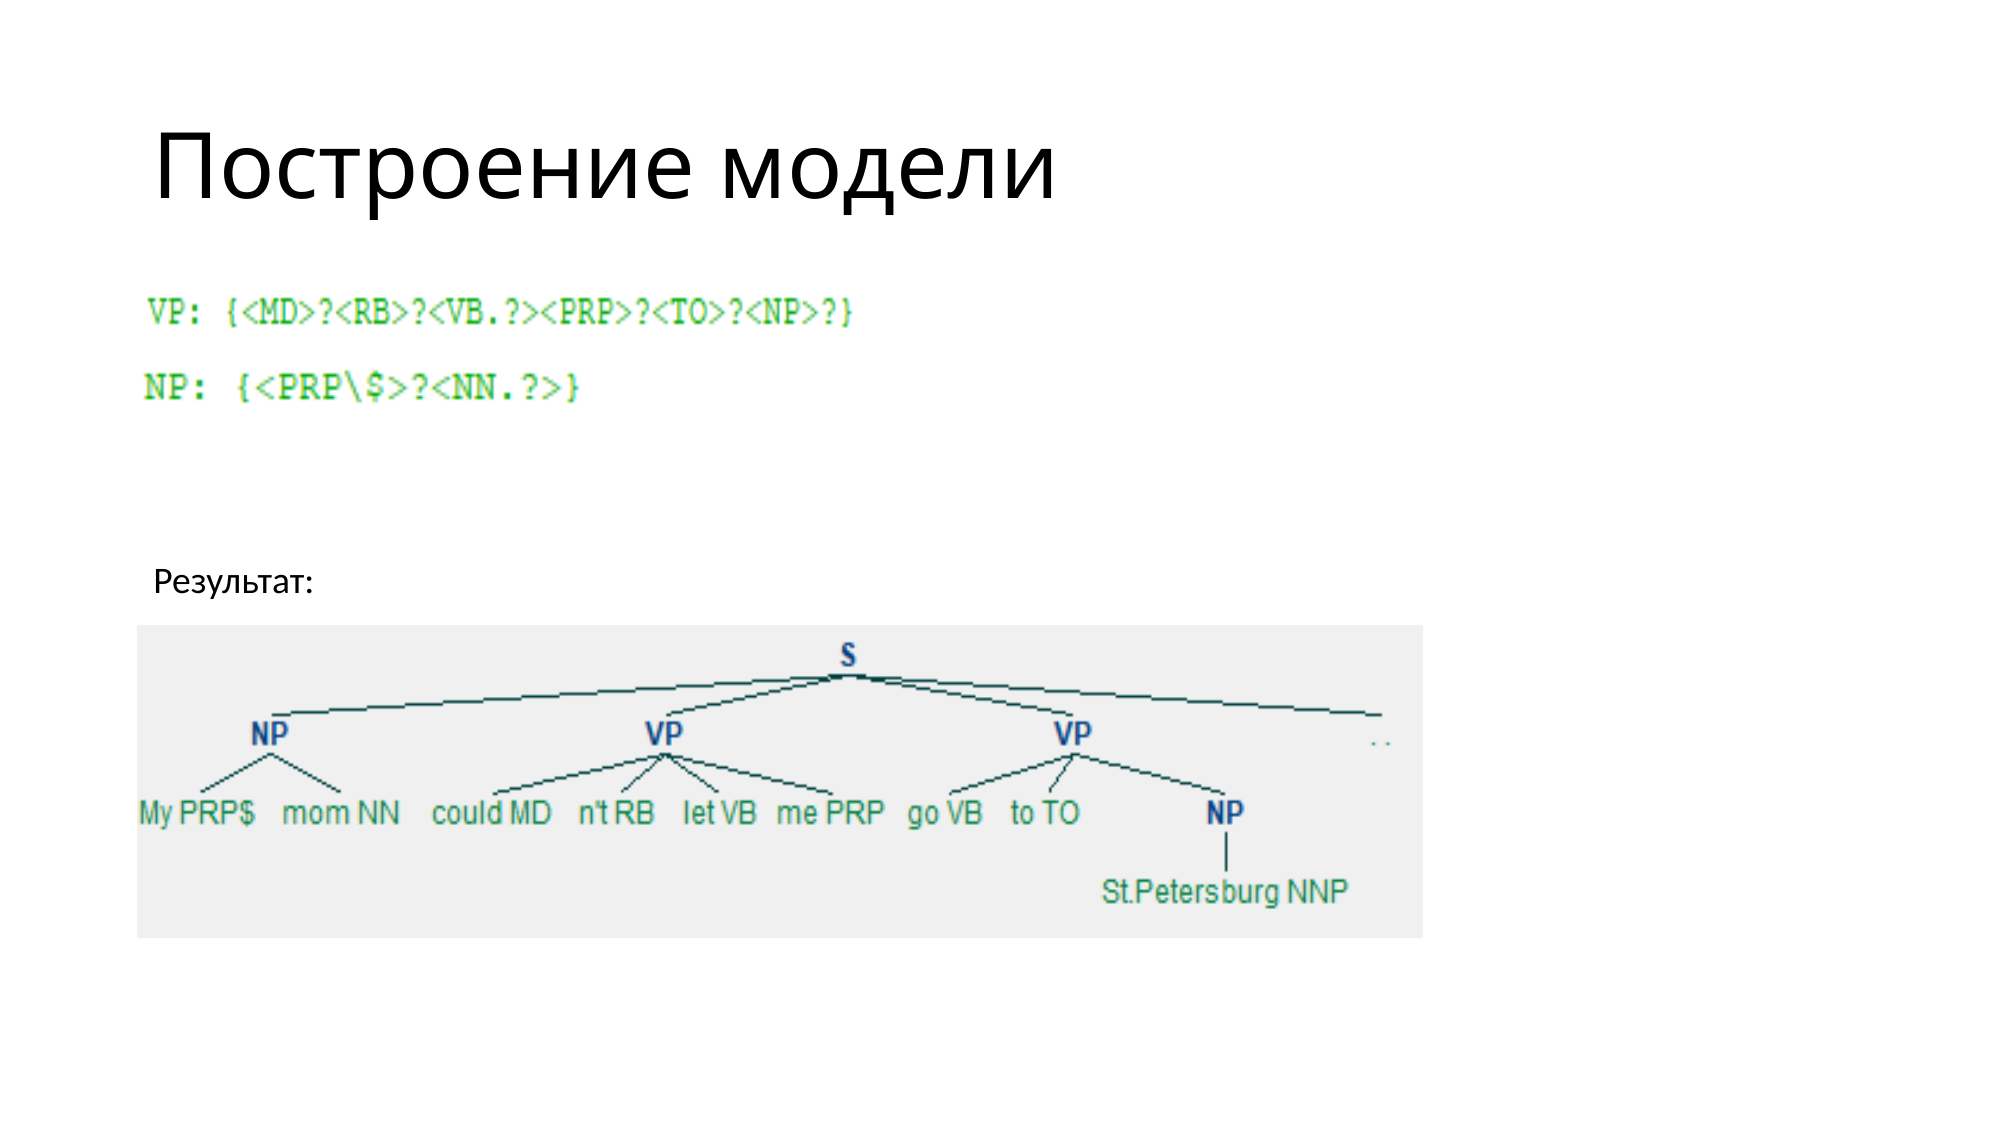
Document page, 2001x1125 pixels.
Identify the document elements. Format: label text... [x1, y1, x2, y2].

text_box Результат: [138, 548, 330, 609]
title Построение модели [137, 59, 1863, 278]
picture [137, 359, 596, 416]
picture [137, 277, 857, 344]
picture [137, 625, 1423, 938]
